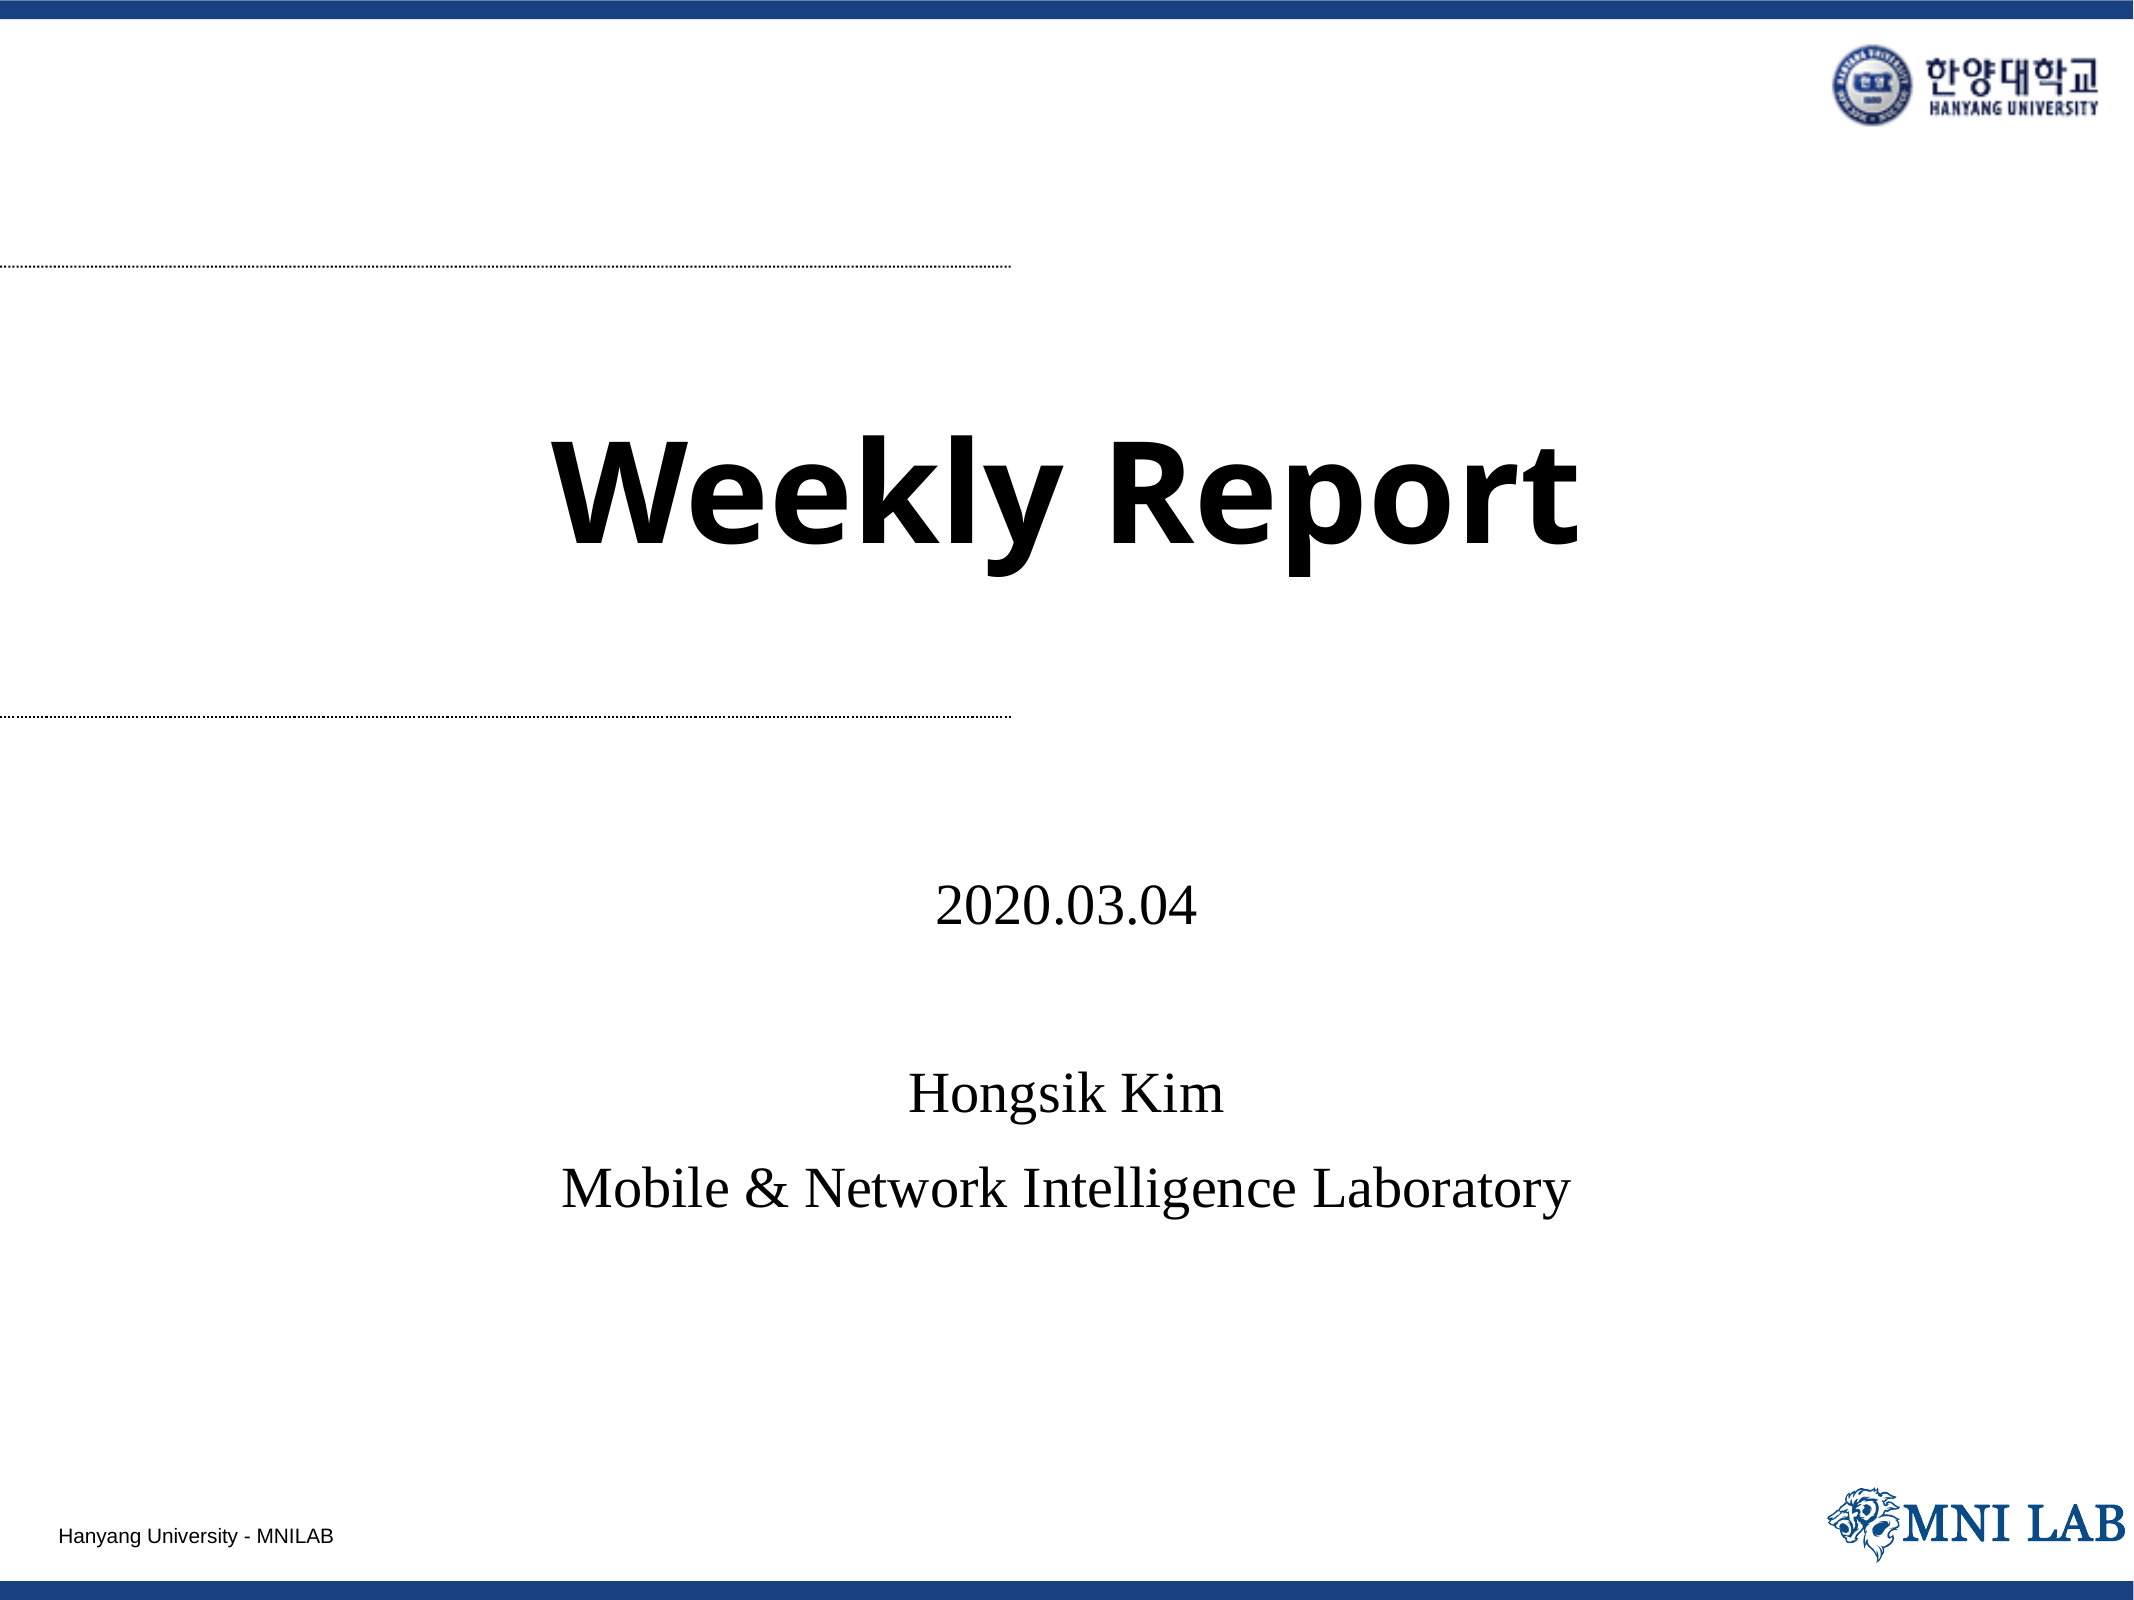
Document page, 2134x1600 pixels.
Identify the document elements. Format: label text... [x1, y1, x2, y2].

title Weekly Report [159, 314, 1974, 659]
list 2020.03.04 Hongsik Kim Mobile & Network Intelligence Laboratory [319, 716, 1814, 1355]
picture [1827, 1487, 2128, 1563]
picture [1804, 43, 2134, 129]
